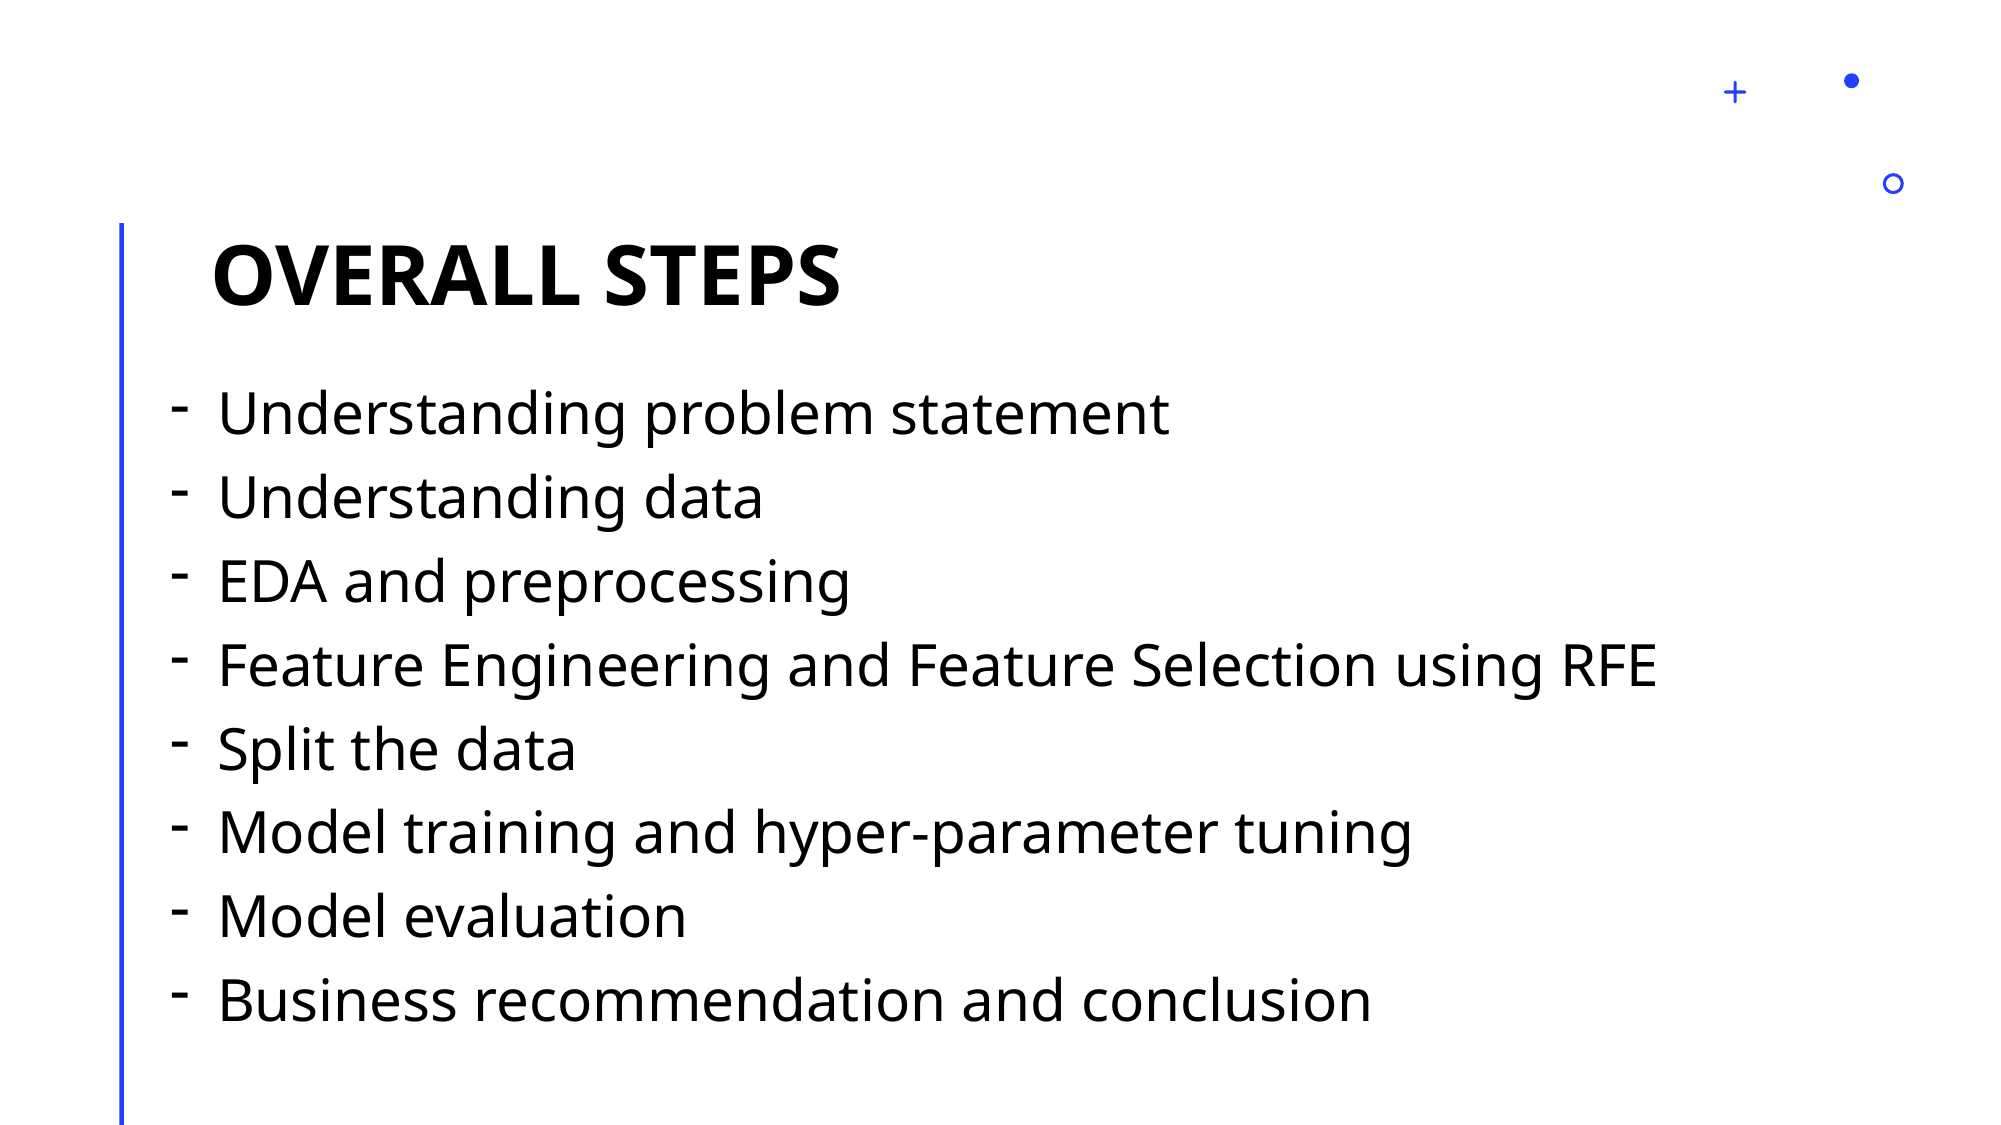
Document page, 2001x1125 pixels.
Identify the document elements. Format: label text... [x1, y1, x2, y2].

title Overall Steps [210, 112, 1709, 323]
text_box Understanding problem statement Understanding data EDA and preprocessing Feature Engineering and Feature Selection using RFE Split the data Model training and hyper-parameter tuning Model evaluation Business recommendation and conclusion [155, 377, 1845, 932]
